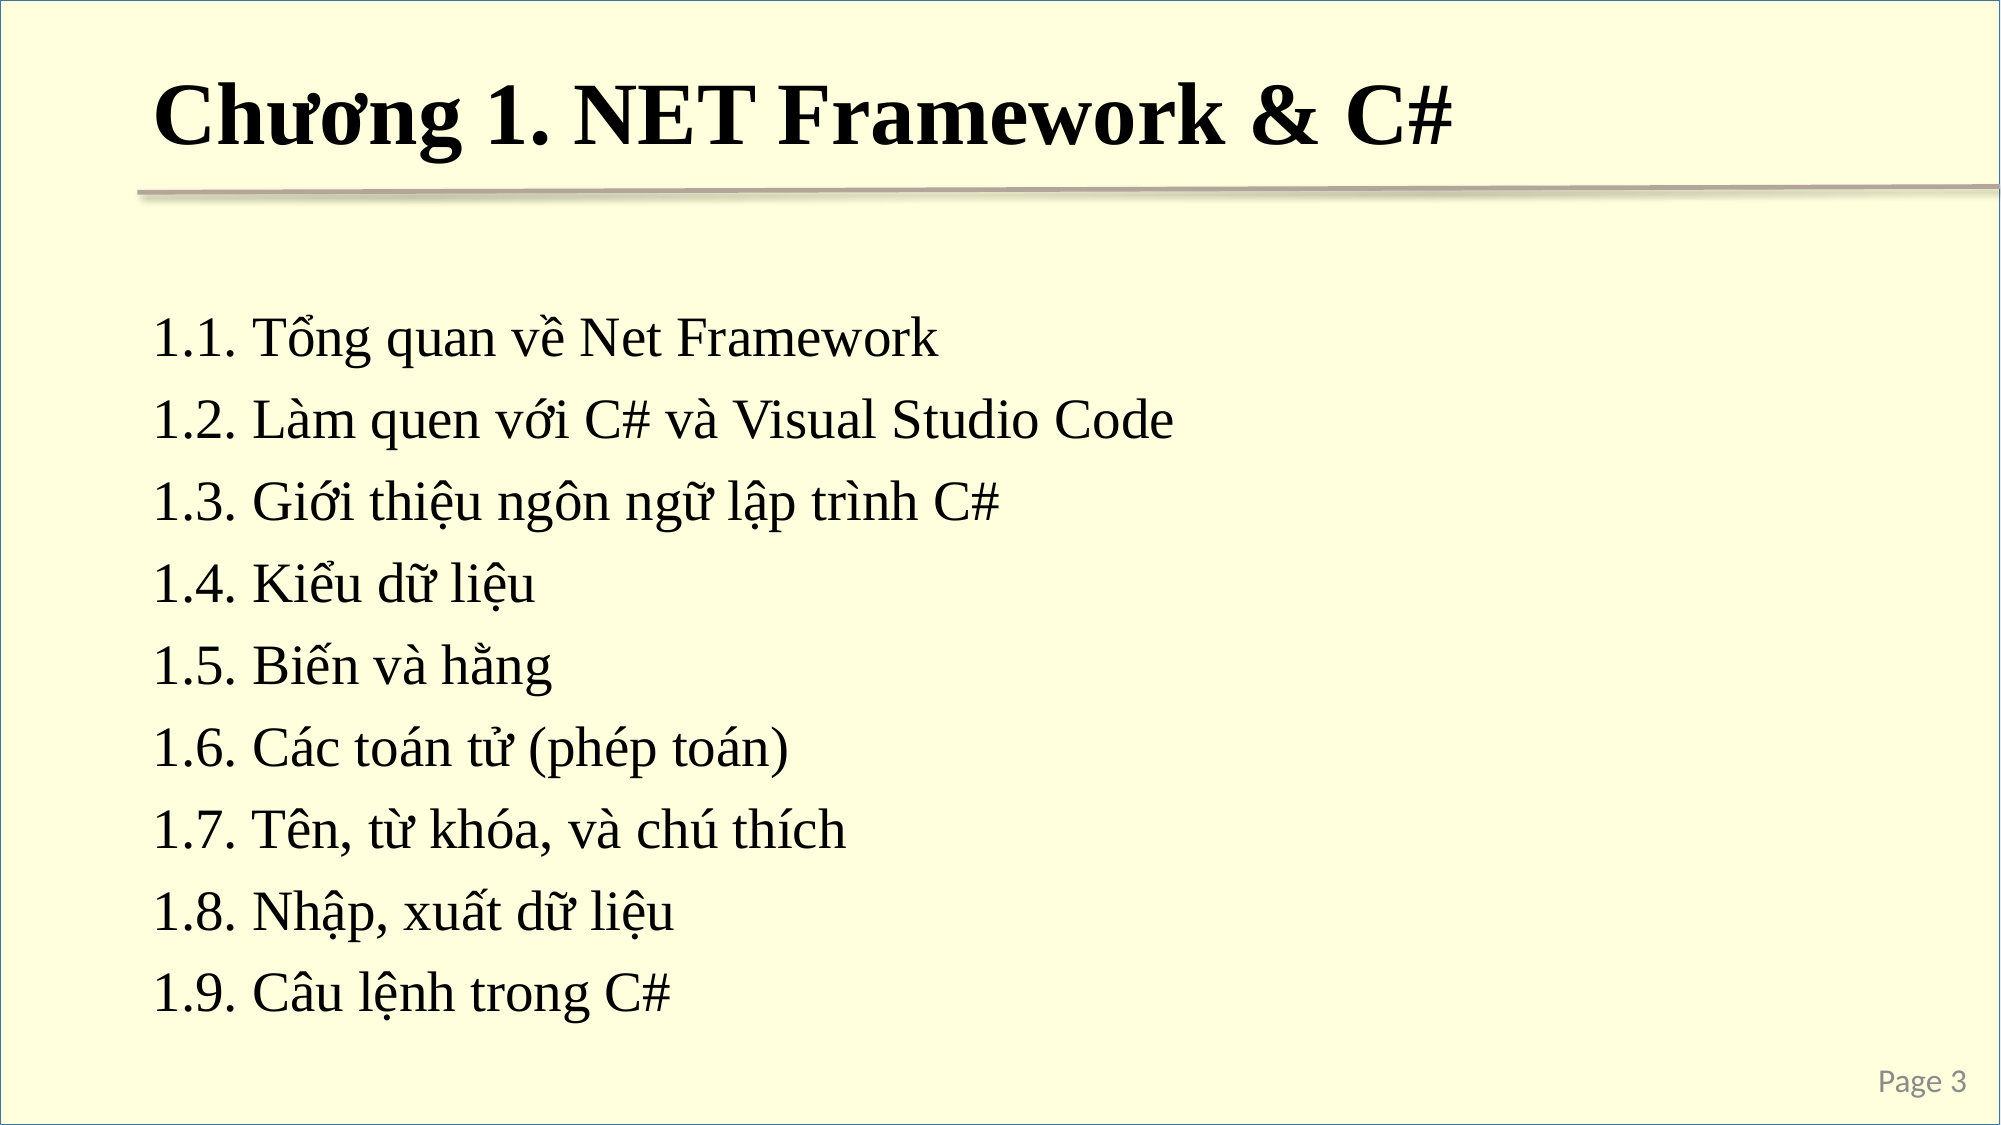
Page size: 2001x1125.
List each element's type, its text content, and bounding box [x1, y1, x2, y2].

list 1.1. Tổng quan về Net Framework 1.2. Làm quen với C# và Visual Studio Code 1.3. Giới thiệu ngôn ngữ lập trình C# 1.4. Kiểu dữ liệu 1.5. Biến và hằng 1.6. Các toán tử (phép toán) 1.7. Tên, từ khóa, và chú thích 1.8. Nhập, xuất dữ liệu 1.9. Câu lệnh trong C# [137, 299, 1863, 1035]
slide_number Page 3 [1749, 1052, 1982, 1106]
title Chương 1. NET Framework & C# [137, 59, 1982, 172]
